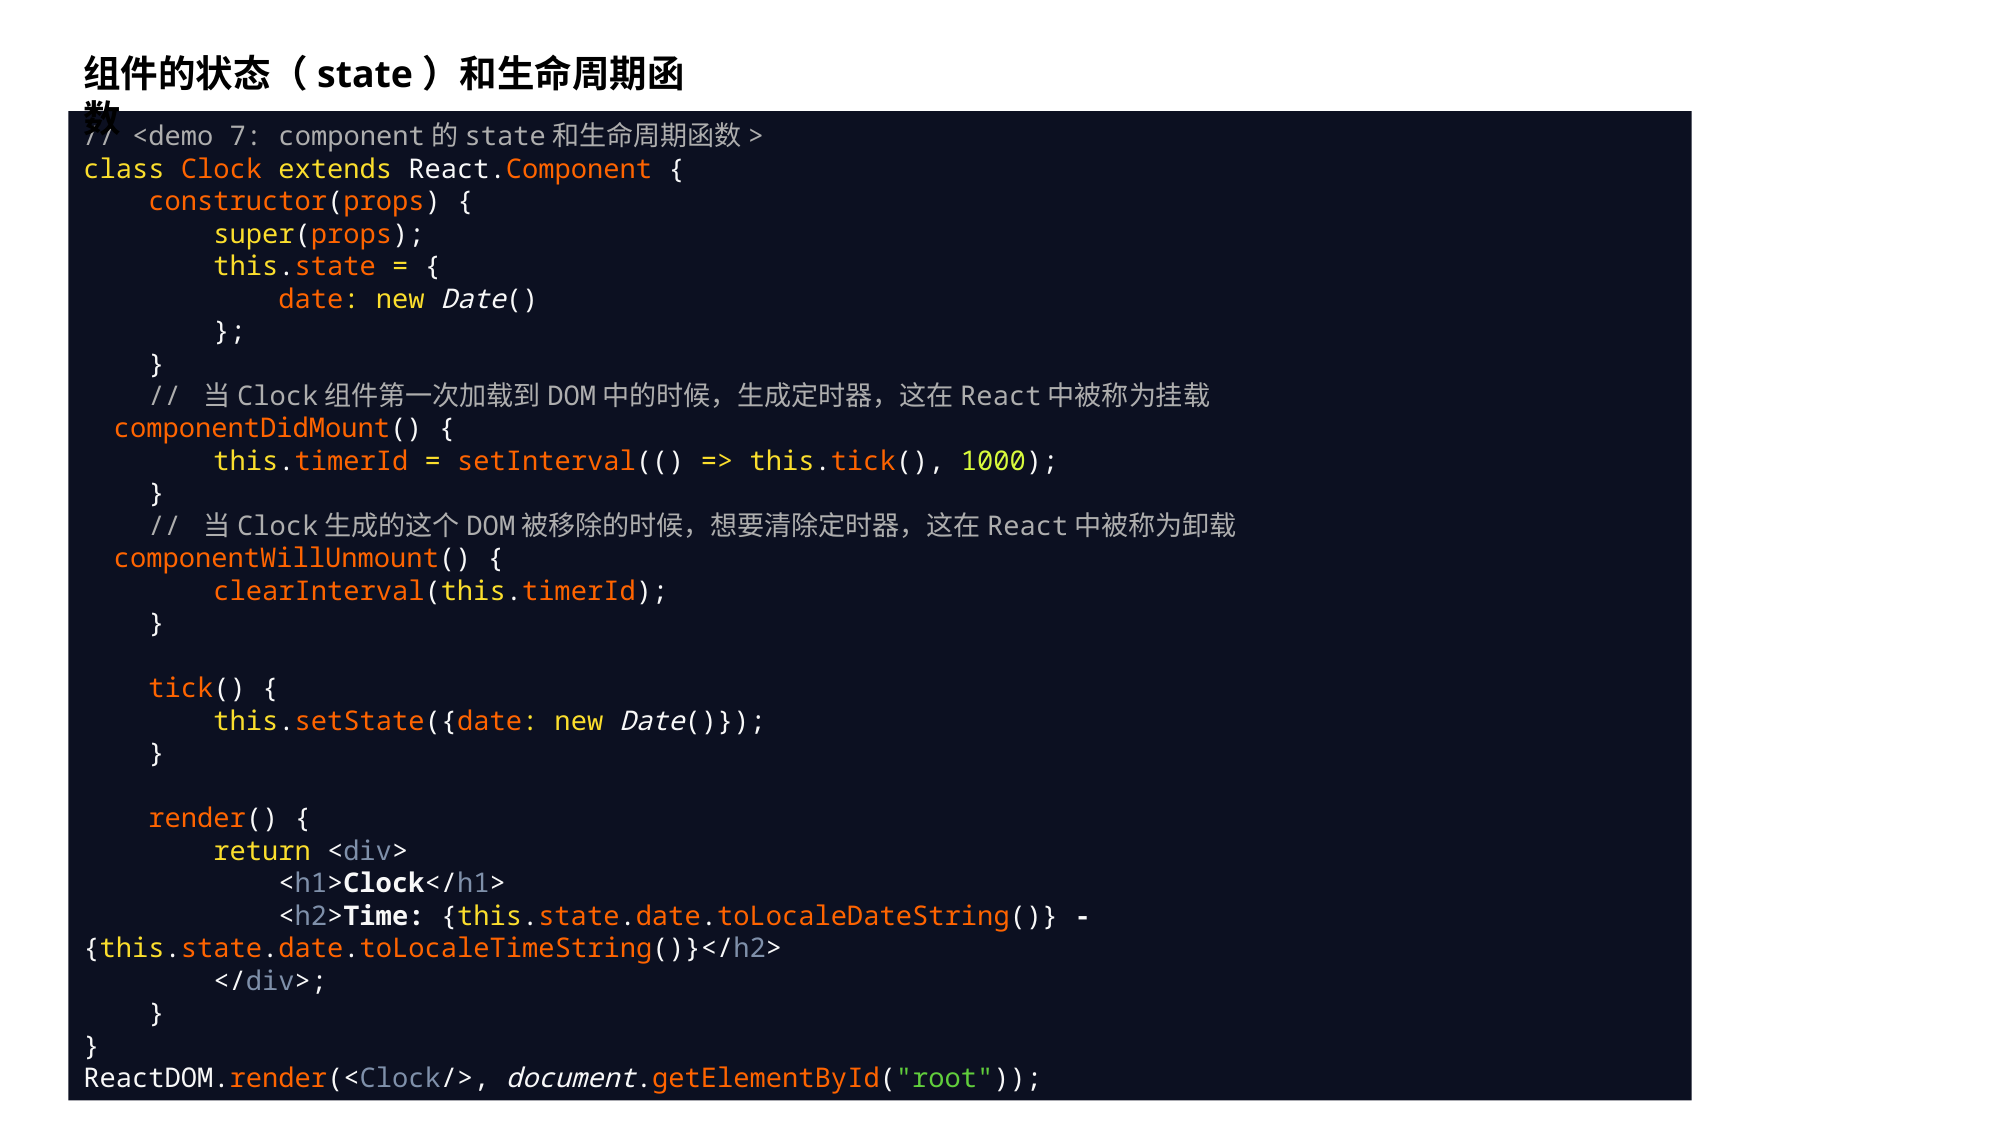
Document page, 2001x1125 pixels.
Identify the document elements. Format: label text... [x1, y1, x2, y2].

text_box // <demo 7: component的state和生命周期函数> class Clock extends React.Component { constructor(props) { super(props); this.state = { date: new Date() }; } // 当Clock组件第一次加载到DOM中的时候，生成定时器，这在React中被称为挂载 componentDidMount() { this.timerId = setInterval(() => this.tick(), 1000); } // 当Clock生成的这个DOM被移除的时候，想要清除定时器，这在React中被称为卸载 componentWillUnmount() { clearInterval(this.timerId); } tick() { this.setState({date: new Date()}); } render() { return <div> <h1>Clock</h1> <h2>Time: {this.state.date.toLocaleDateString()} - {this.state.date.toLocaleTimeString()}</h2> </div>; } } ReactDOM.render(<Clock/>, document.getElementById("root")); [68, 111, 1692, 1101]
text_box 组件的状态（state）和生命周期函数 [68, 42, 724, 148]
